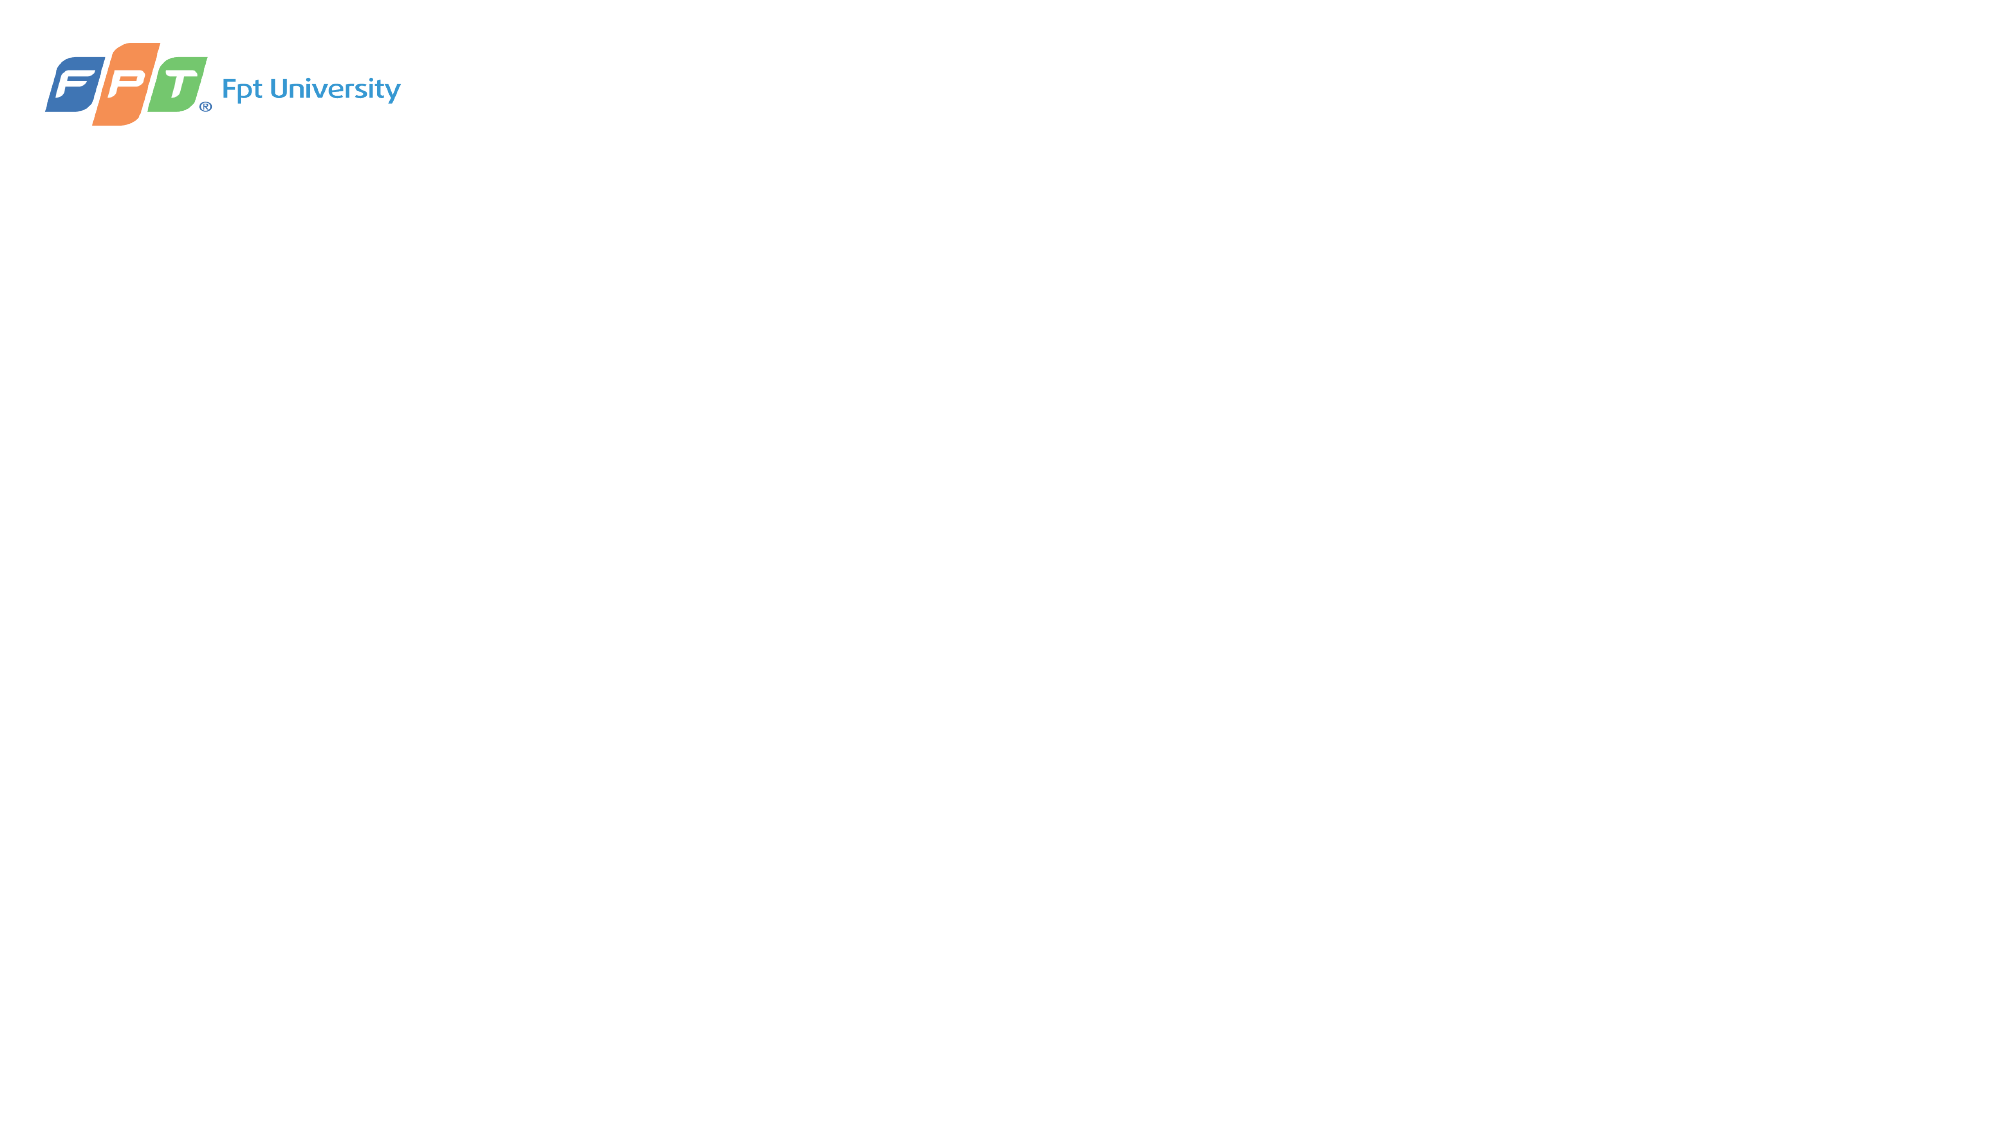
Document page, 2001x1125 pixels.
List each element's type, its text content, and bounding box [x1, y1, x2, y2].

list The reciprocals of the sine, cosine, and tangent functions are [0, 0, 434, 162]
